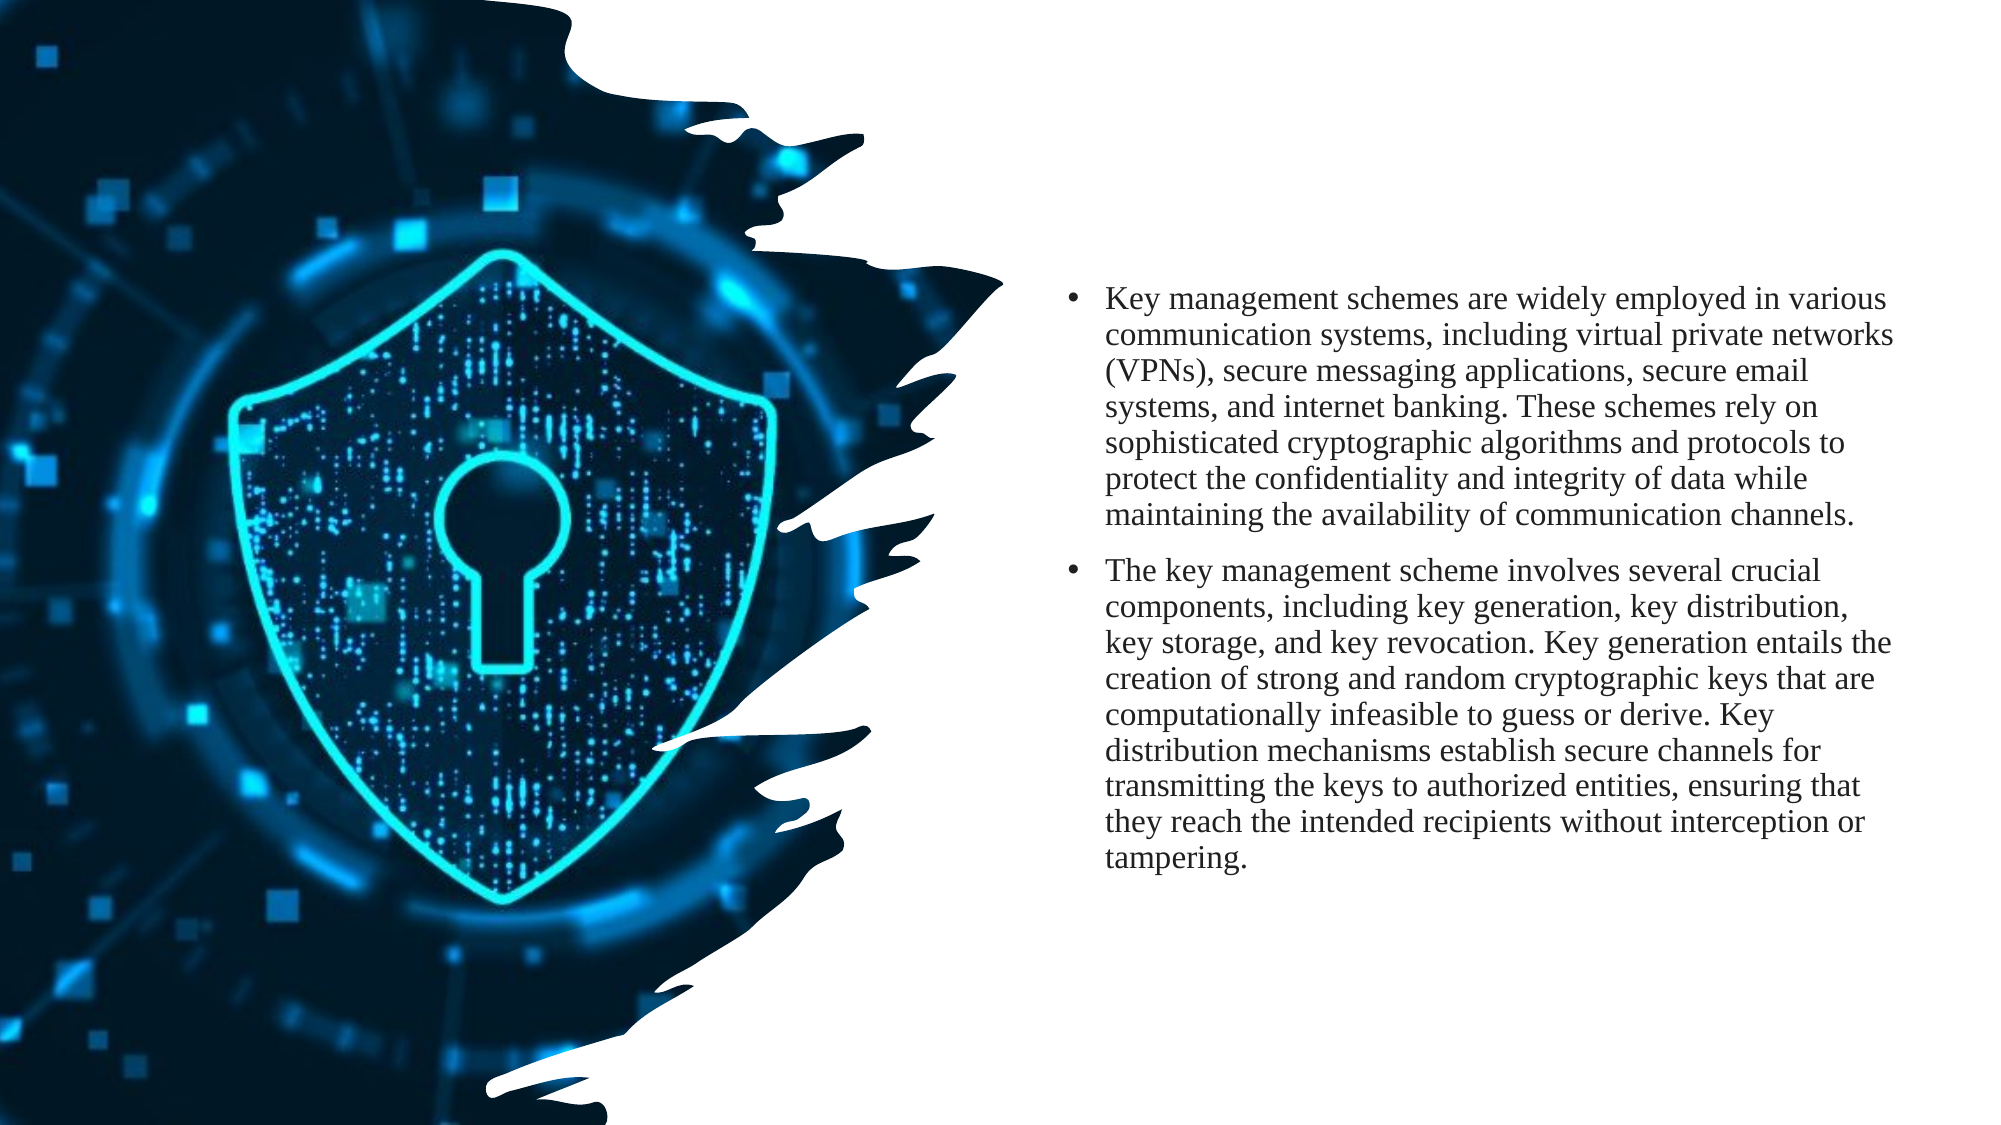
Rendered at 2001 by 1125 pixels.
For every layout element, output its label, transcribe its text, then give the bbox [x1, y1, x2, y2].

list Key management schemes are widely employed in various communication systems, including virtual private networks (VPNs), secure messaging applications, secure email systems, and internet banking. These schemes rely on sophisticated cryptographic algorithms and protocols to protect the confidentiality and integrity of data while maintaining the availability of communication channels. The key management scheme involves several crucial components, including key generation, key distribution, key storage, and key revocation. Key generation entails the creation of strong and random cryptographic keys that are computationally infeasible to guess or derive. Key distribution mechanisms establish secure channels for transmitting the keys to authorized entities, ensuring that they reach the intended recipients without interception or tampering. [1052, 273, 1921, 1045]
picture [0, 0, 1004, 1125]
